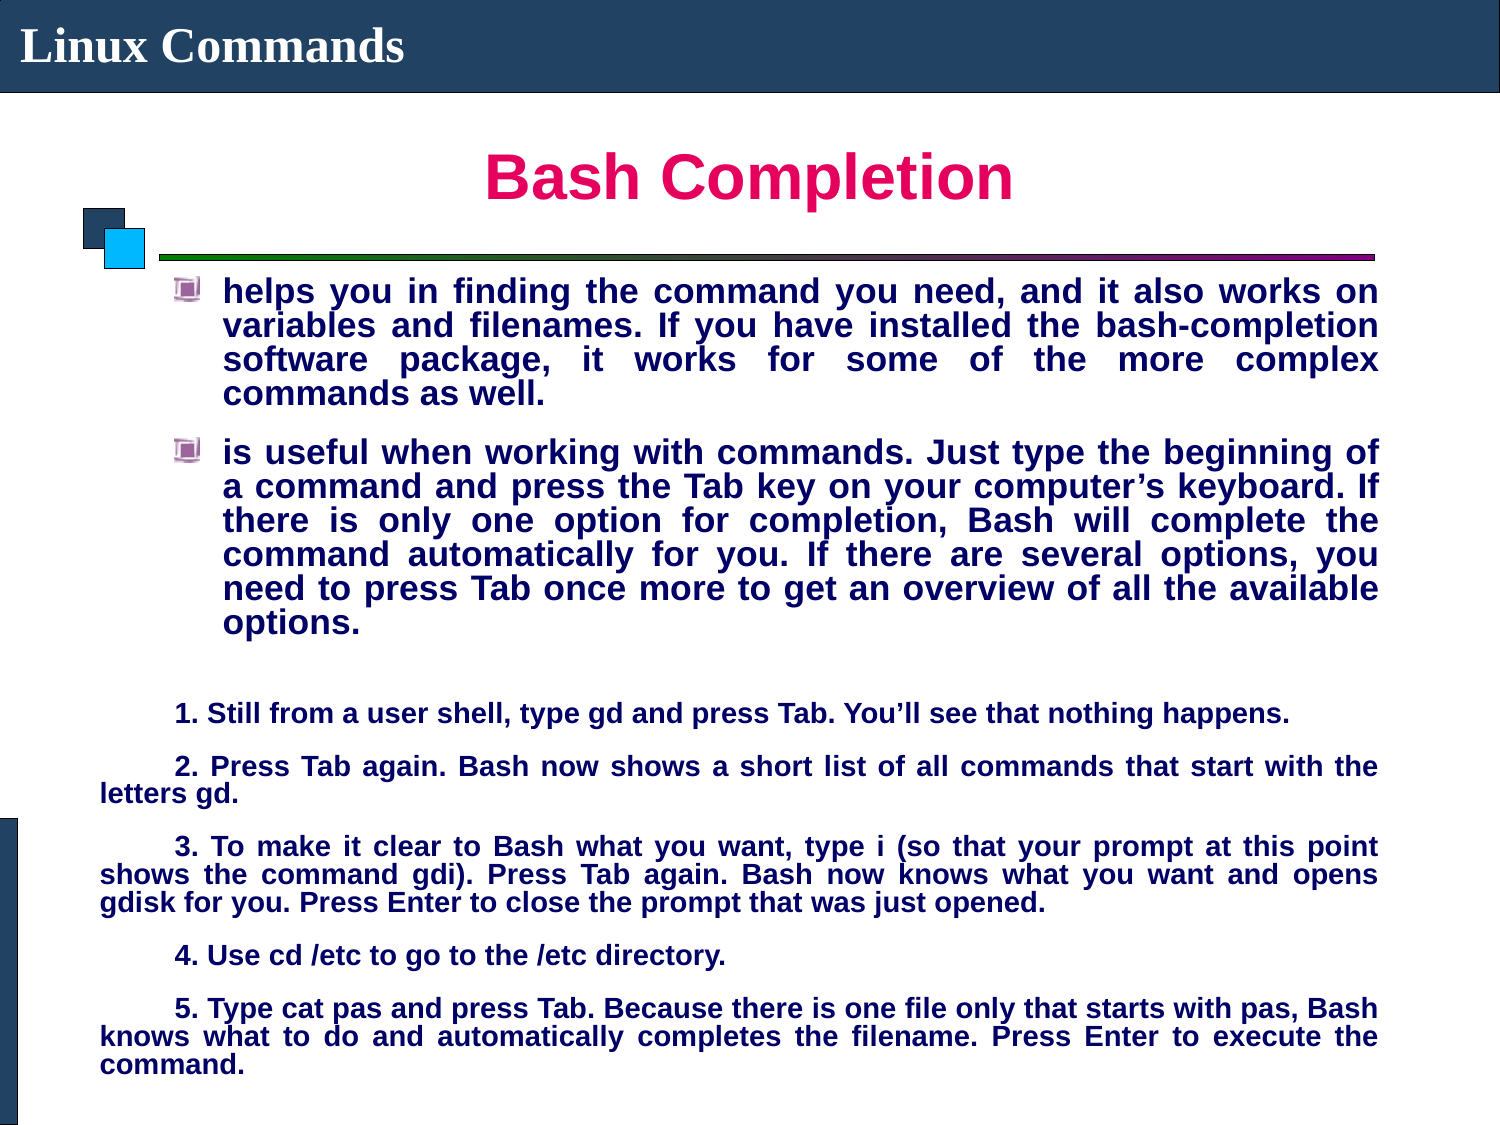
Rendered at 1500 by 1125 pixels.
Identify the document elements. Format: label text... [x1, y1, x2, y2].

text_box [159, 254, 1375, 261]
title Bash Completion [109, 93, 1391, 269]
picture [174, 437, 200, 463]
text_box 1. Still from a user shell, type gd and press Tab. You’ll see that nothing happens. 2. Press Tab again. Bash now shows a short list of all commands that start with the letters gd. 3. To make it clear to Bash what you want, type i (so that your prompt at this point shows the command gdi). Press Tab again. Bash now knows what you want and opens gdisk for you. Press Enter to close the prompt that was just opened. 4. Use cd /etc to go to the /etc directory. 5. Type cat pas and press Tab. Because there is one file only that starts with pas, Bash knows what to do and automatically completes the filename. Press Enter to execute the command. [99, 700, 1381, 1081]
text_box [104, 228, 145, 269]
text_box helps you in finding the command you need, and it also works on variables and filenames. If you have installed the bash-completion software package, it works for some of the more complex commands as well. is useful when working with commands. Just type the beginning of a command and press the Tab key on your computer’s keyboard. If there is only one option for completion, Bash will complete the command automatically for you. If there are several options, you need to press Tab once more to get an overview of all the available options. [99, 276, 1381, 642]
text_box [83, 208, 125, 249]
text_box Linux Commands [20, 17, 975, 75]
text_box [0, 0, 1500, 93]
text_box [0, 818, 18, 1125]
picture [174, 276, 200, 302]
